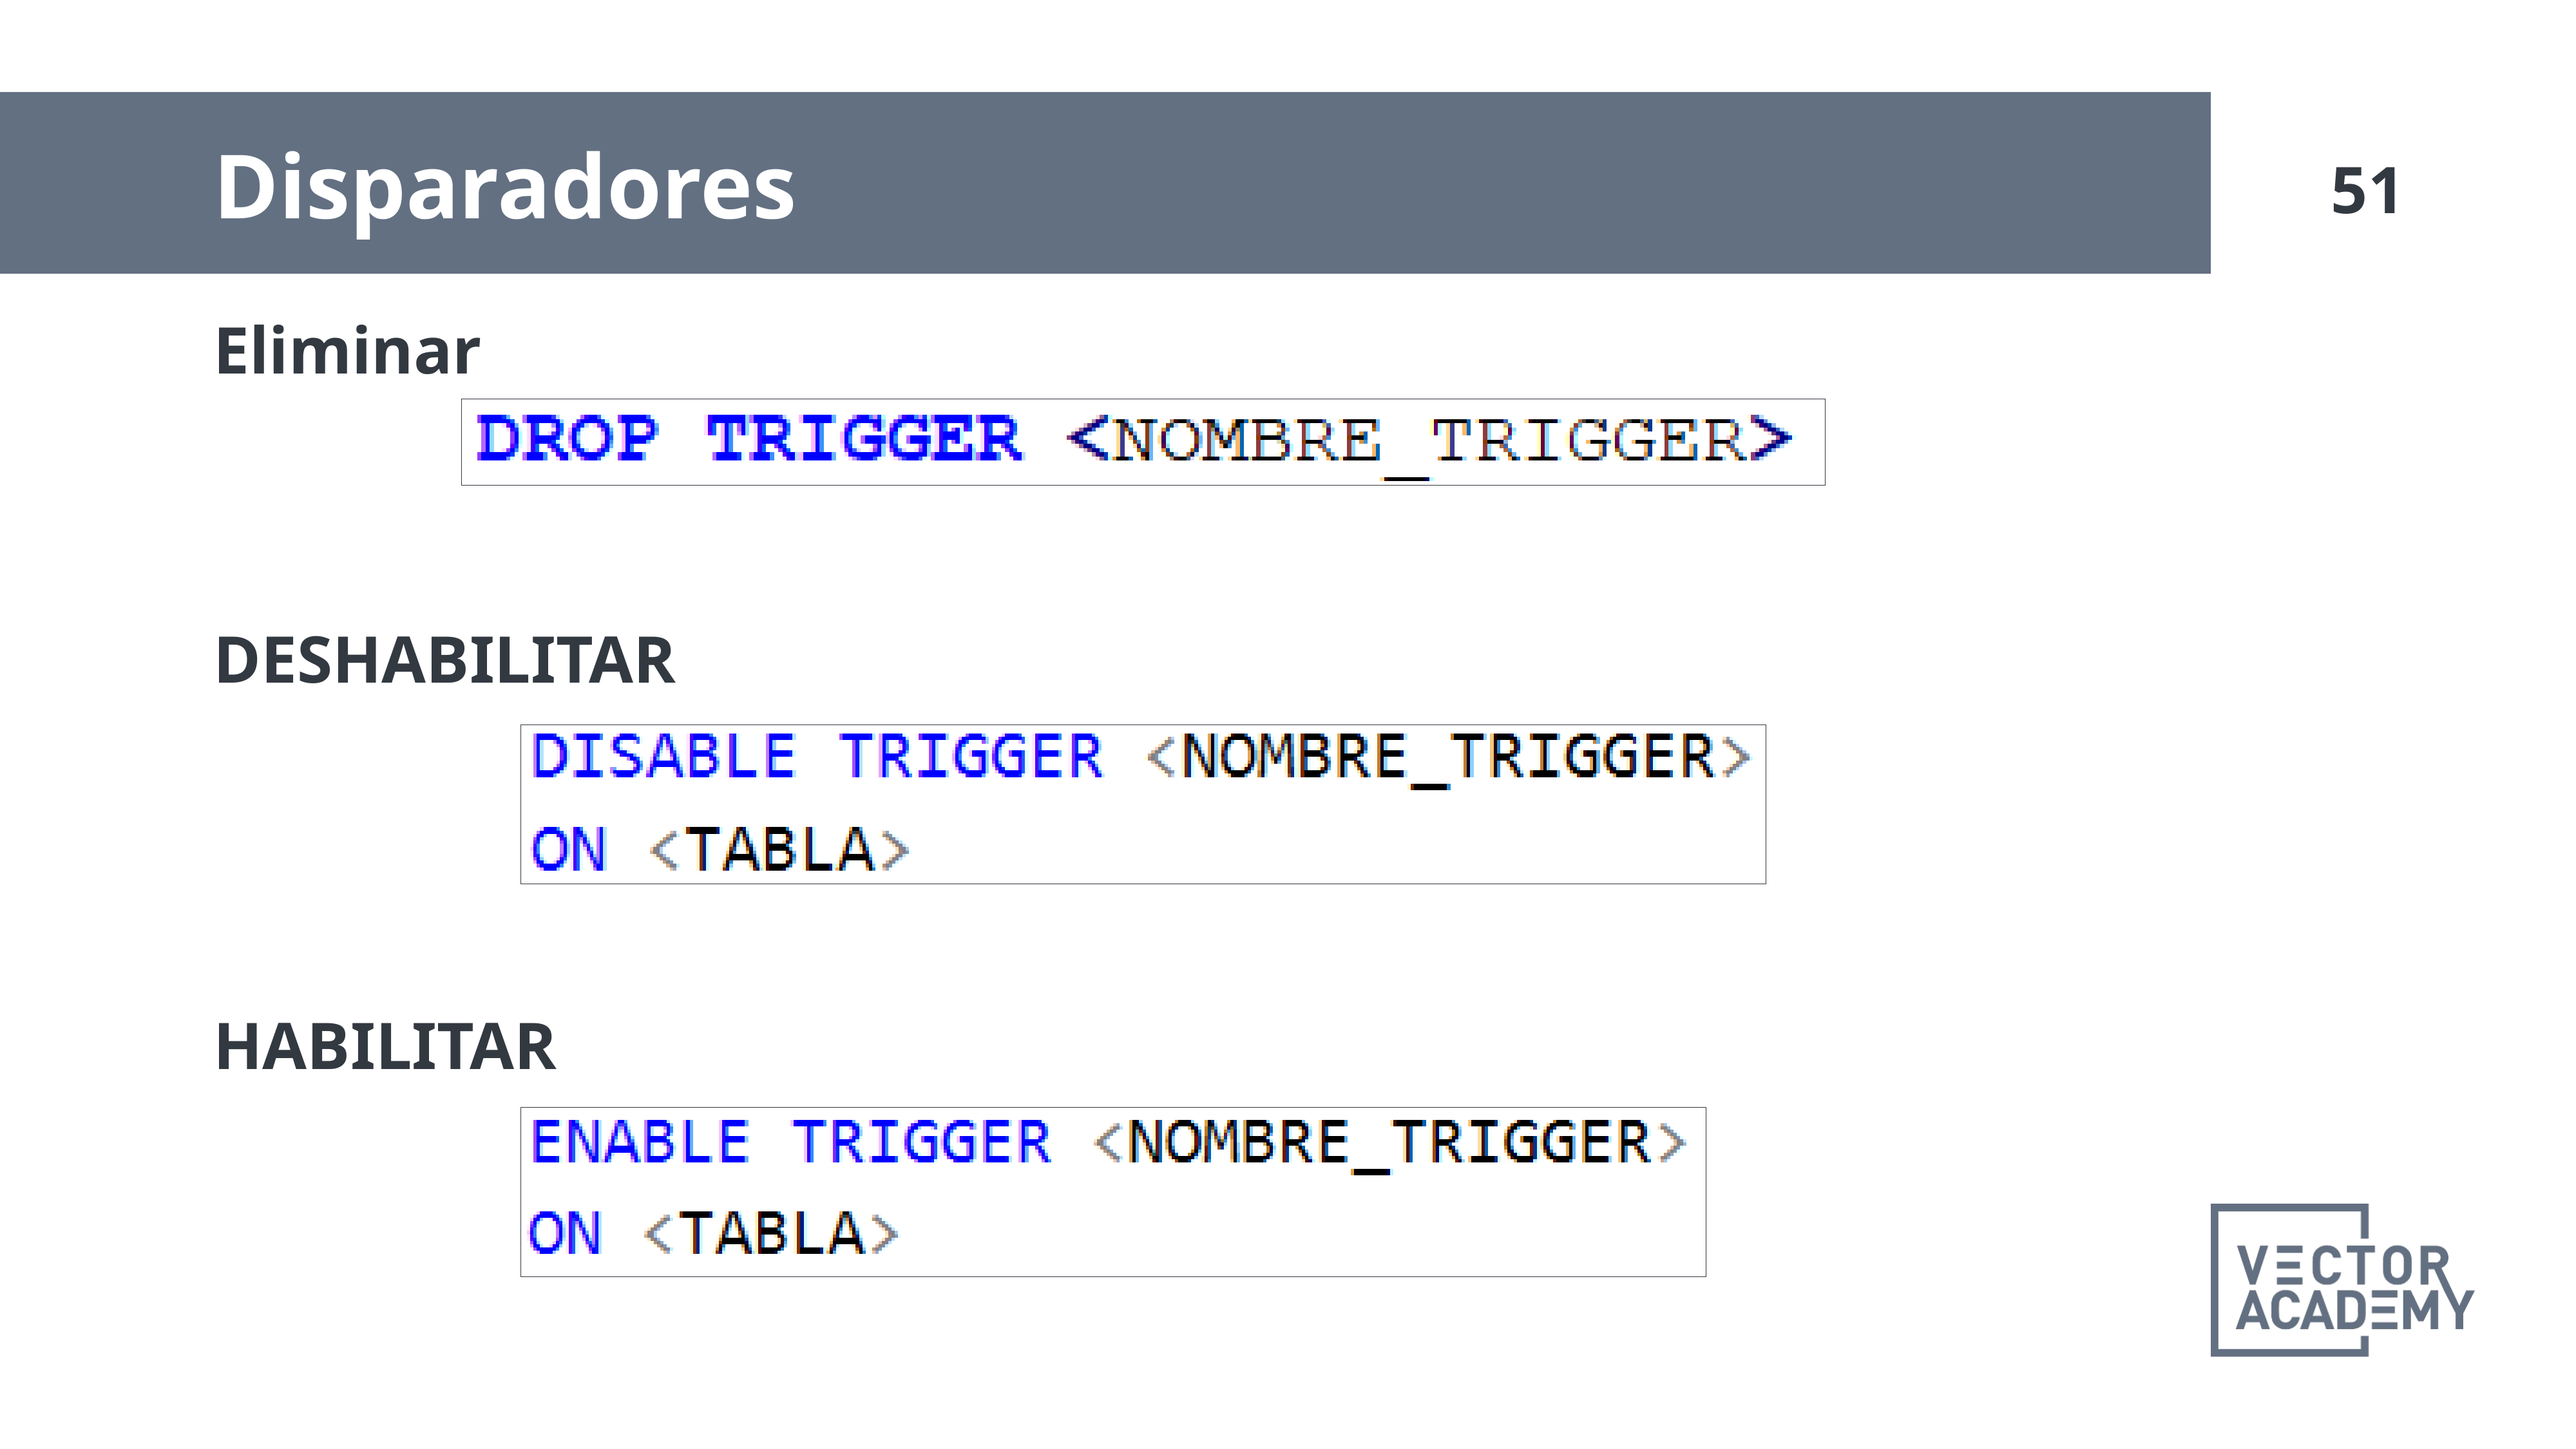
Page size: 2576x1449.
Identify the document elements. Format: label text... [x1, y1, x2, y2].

text_box [0, 91, 2211, 274]
picture [520, 724, 1766, 884]
picture [520, 1107, 1706, 1277]
text_box Disparadores [204, 125, 2137, 305]
picture [2211, 1204, 2475, 1357]
text_box Eliminar DESHABILITAR HABILITAR [204, 305, 2155, 1293]
picture [461, 399, 1826, 486]
